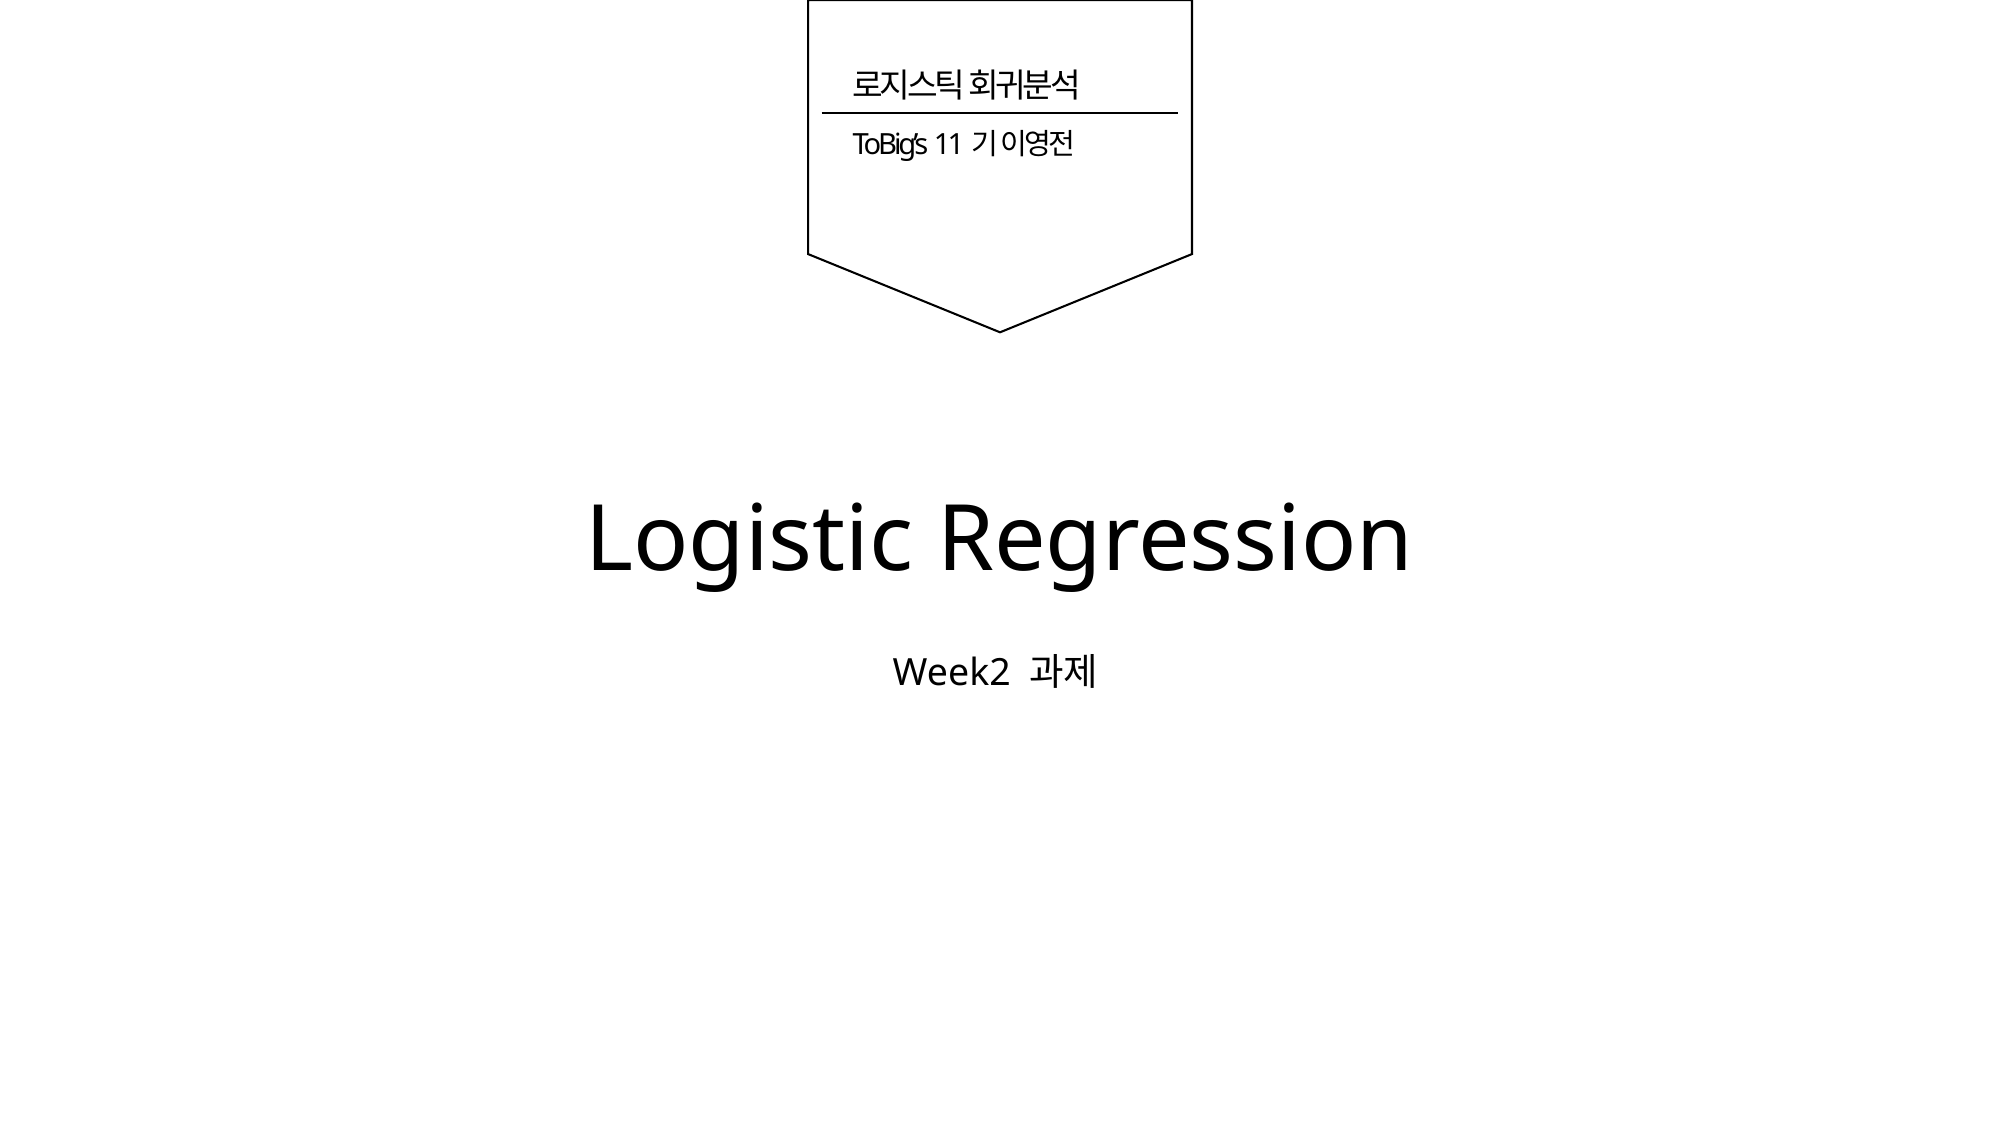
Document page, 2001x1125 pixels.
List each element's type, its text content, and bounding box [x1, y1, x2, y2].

text_box Logistic Regression [66, 496, 1934, 572]
text_box ToBig’s 11기 이영전 [837, 117, 1163, 168]
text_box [624, 629, 1376, 708]
text_box [807, 0, 1194, 334]
text_box 로지스틱 회귀분석 [837, 56, 1163, 112]
